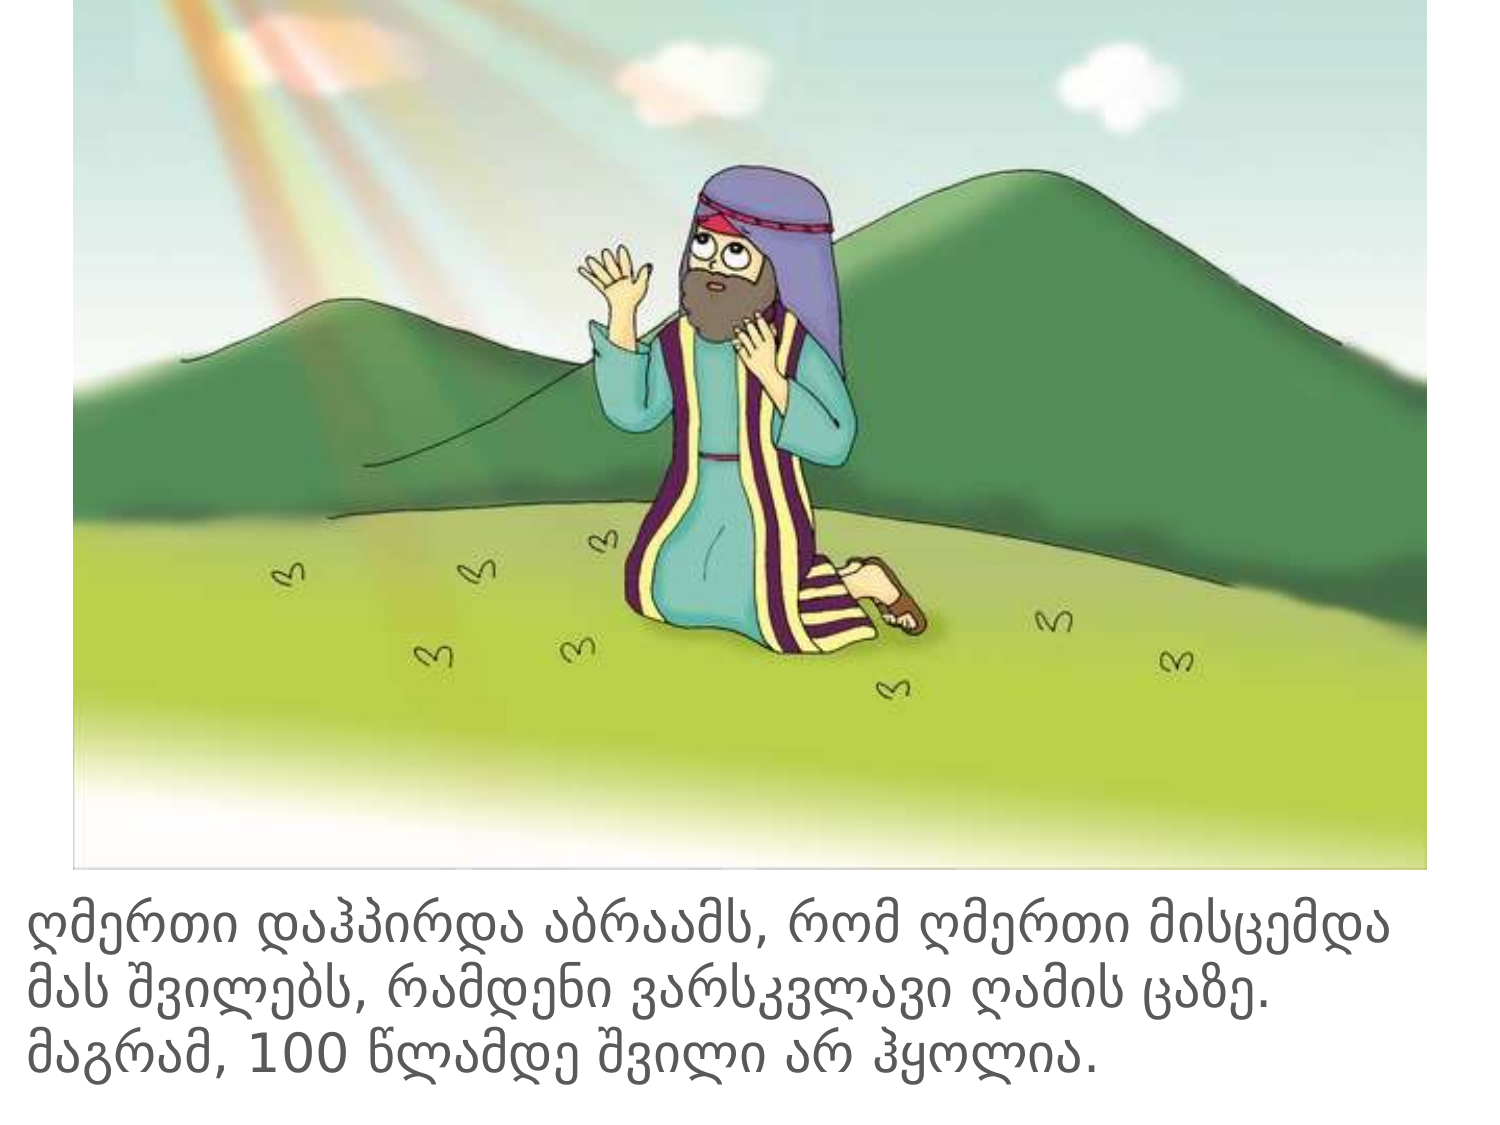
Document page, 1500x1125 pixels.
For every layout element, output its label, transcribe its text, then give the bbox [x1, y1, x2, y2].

text_box ღმერთი დაჰპირდა აბრაამს, რომ ღმერთი მისცემდა მას შვილებს, რამდენი ვარსკვლავი ღამის ცაზე. მაგრამ, 100 წლამდე შვილი არ ჰყოლია. [11, 881, 1483, 1091]
picture [73, 0, 1427, 870]
